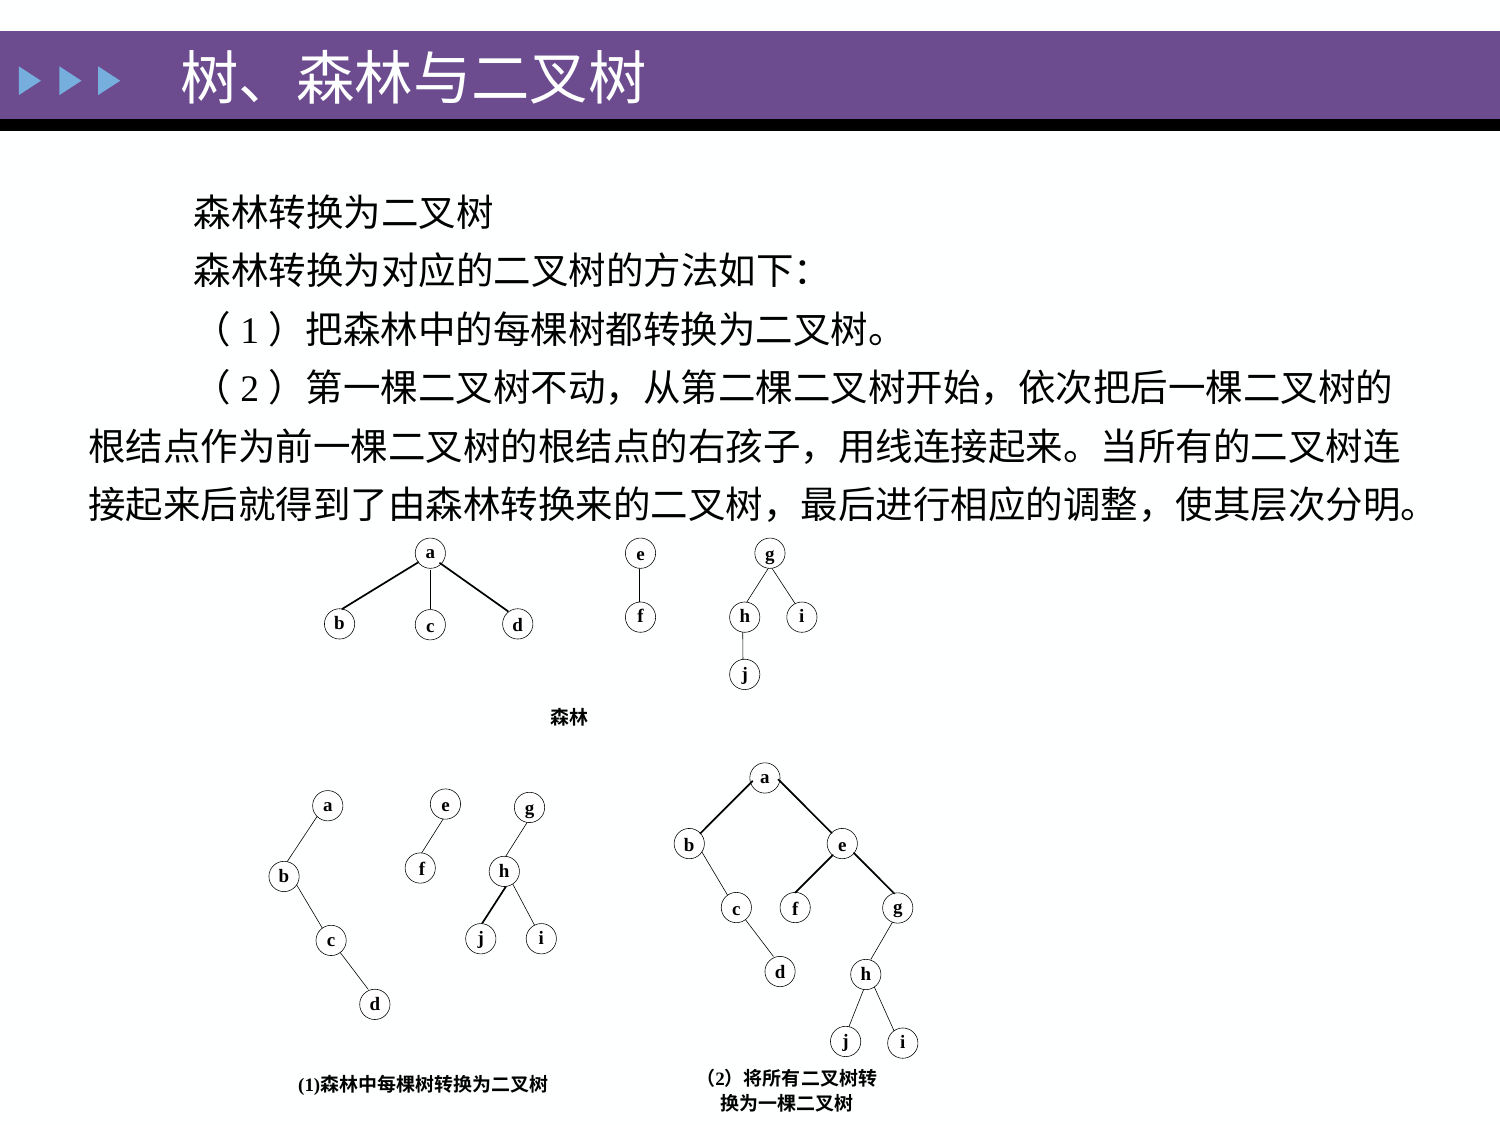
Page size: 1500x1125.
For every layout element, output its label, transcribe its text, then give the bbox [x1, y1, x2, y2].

title 树、森林与二叉树 [138, 38, 1189, 114]
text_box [265, 531, 922, 1120]
list 森林转换为二叉树 森林转换为对应的二叉树的方法如下： （1）把森林中的每棵树都转换为二叉树。 （2）第一棵二叉树不动，从第二棵二叉树开始，依次把后一棵二叉树的根结点作为前一棵二叉树的根结点的右孩子，用线连接起来。当所有的二叉树连接起来后就得到了由森林转换来的二叉树，最后进行相应的调整，使其层次分明。 [73, 305, 1427, 1066]
list 森林转换为二叉树 森林转换为对应的二叉树的方法如下： （1）把森林中的每棵树都转换为二叉树。 （2）第一棵二叉树不动，从第二棵二叉树开始，依次把后一棵二叉树的根结点作为前一棵二叉树的根结点的右孩子，用线连接起来。当所有的二叉树连接起来后就得到了由森林转换来的二叉树，最后进行相应的调整，使其层次分明。 [73, 167, 1427, 304]
